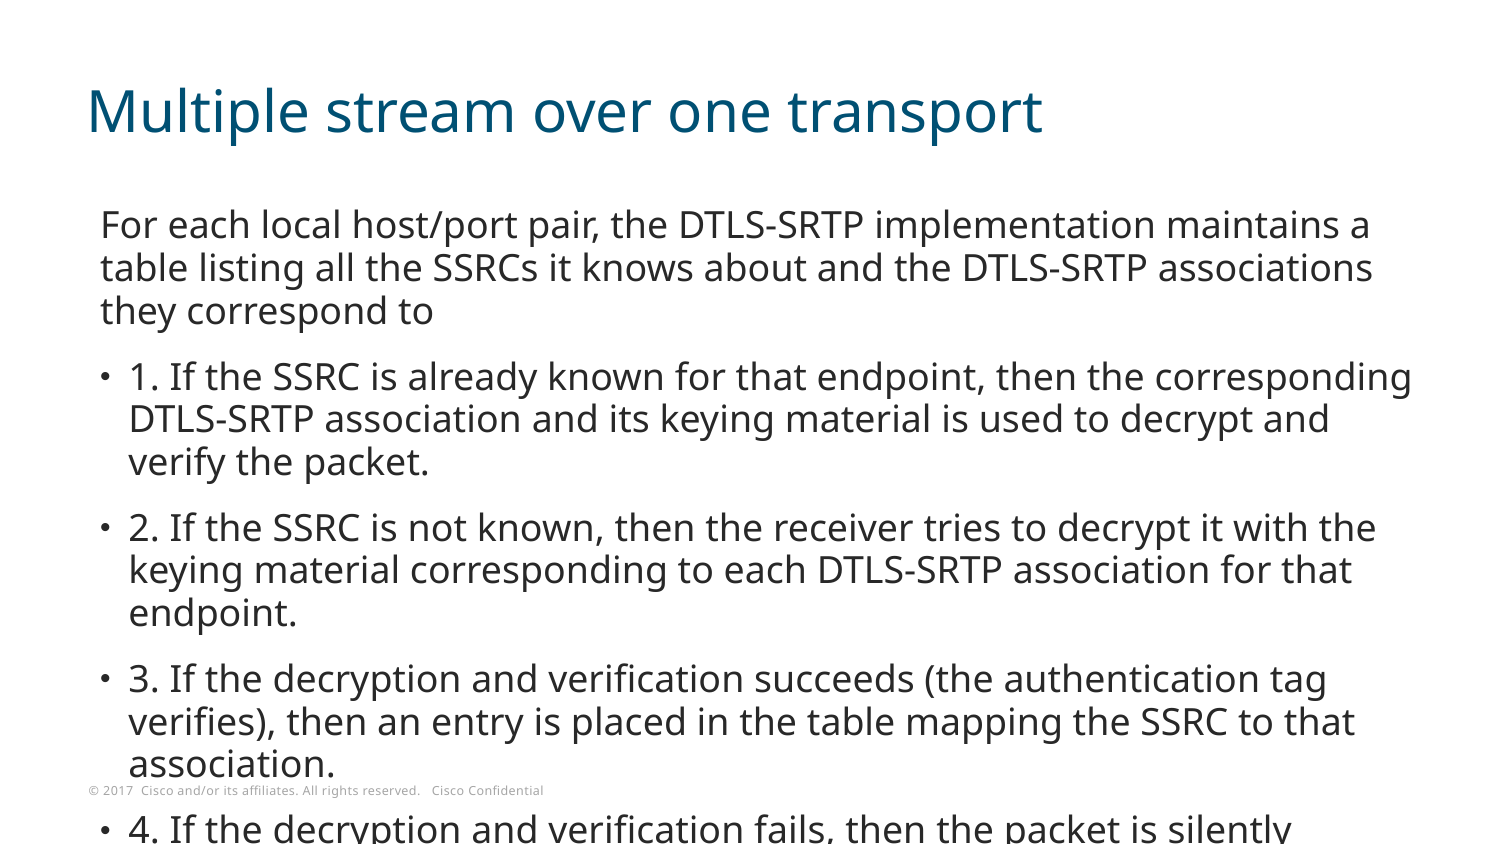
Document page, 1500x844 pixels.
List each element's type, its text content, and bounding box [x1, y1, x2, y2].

title Multiple stream over one transport [71, 55, 1441, 176]
list For each local host/port pair, the DTLS-SRTP implementation maintains a table listing all the SSRCs it knows about and the DTLS-SRTP associations they correspond to 1. If the SSRC is already known for that endpoint, then the corresponding DTLS-SRTP association and its keying material is used to decrypt and verify the packet. 2. If the SSRC is not known, then the receiver tries to decrypt it with the keying material corresponding to each DTLS-SRTP association for that endpoint. 3. If the decryption and verification succeeds (the authentication tag verifies), then an entry is placed in the table mapping the SSRC to that association. 4. If the decryption and verification fails, then the packet is silently discarded. 5. When a DTLS-SRTP association is closed (for instance, because the fork is abandoned), its entries MUST be removed from the mapping table. [75, 197, 1434, 754]
